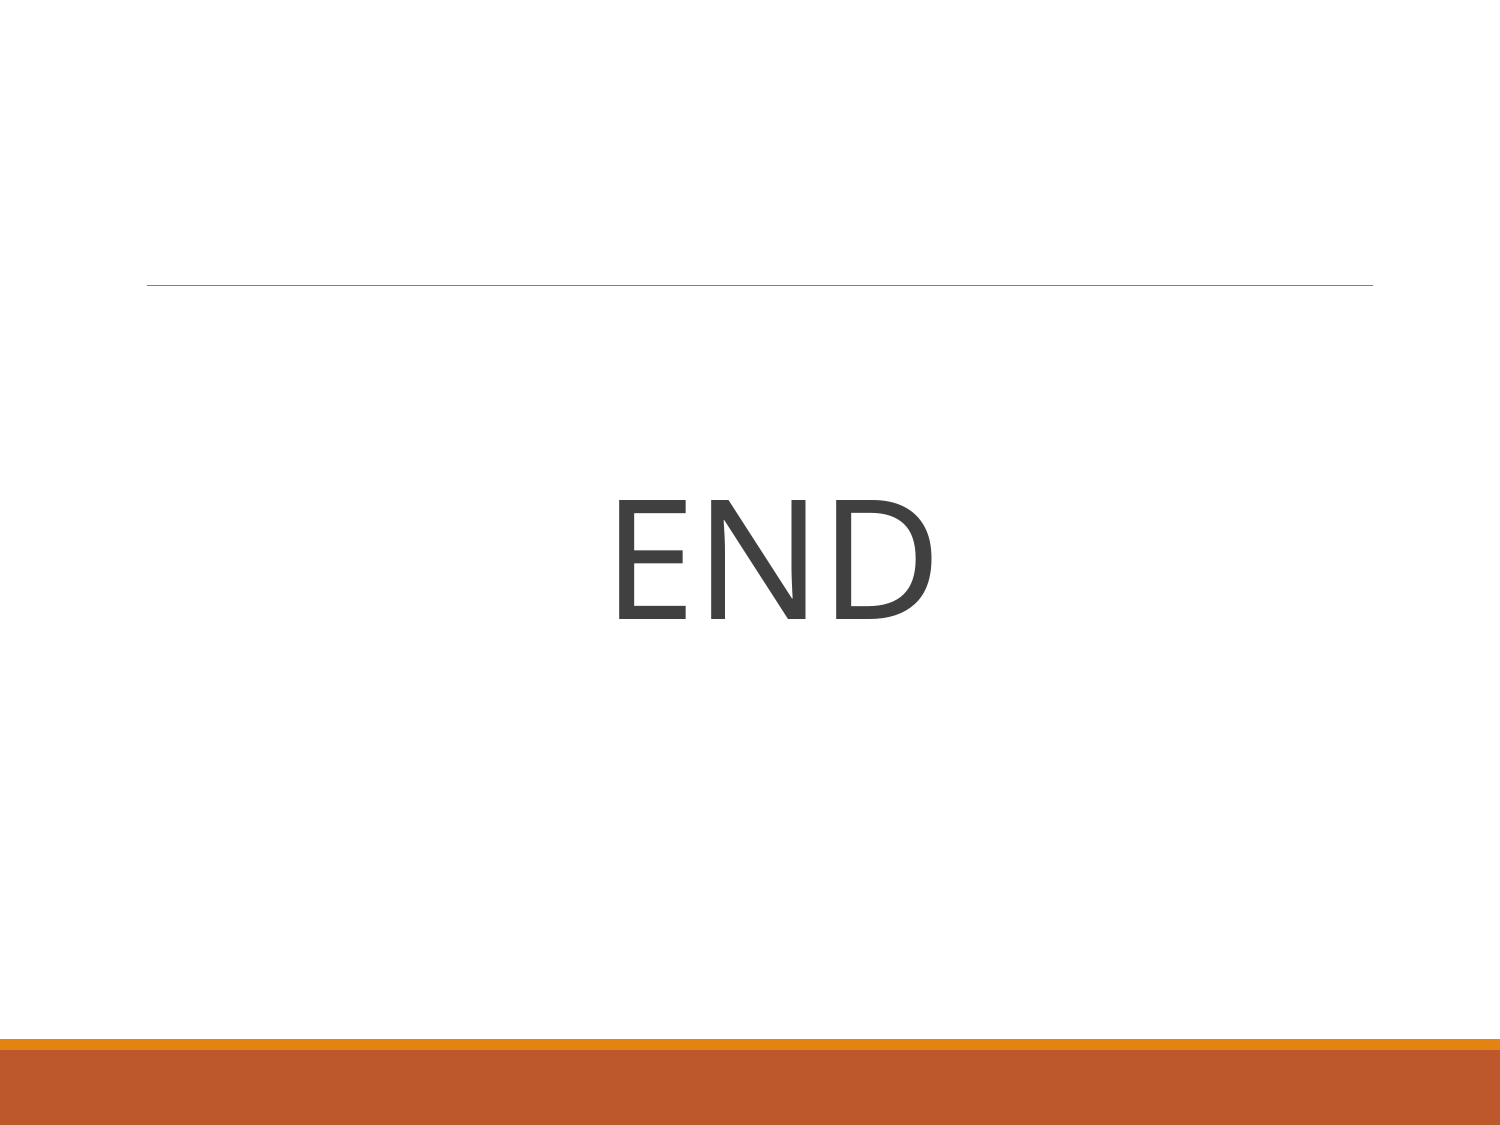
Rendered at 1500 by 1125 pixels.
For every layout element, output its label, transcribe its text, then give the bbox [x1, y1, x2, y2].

title END [126, 443, 1421, 662]
